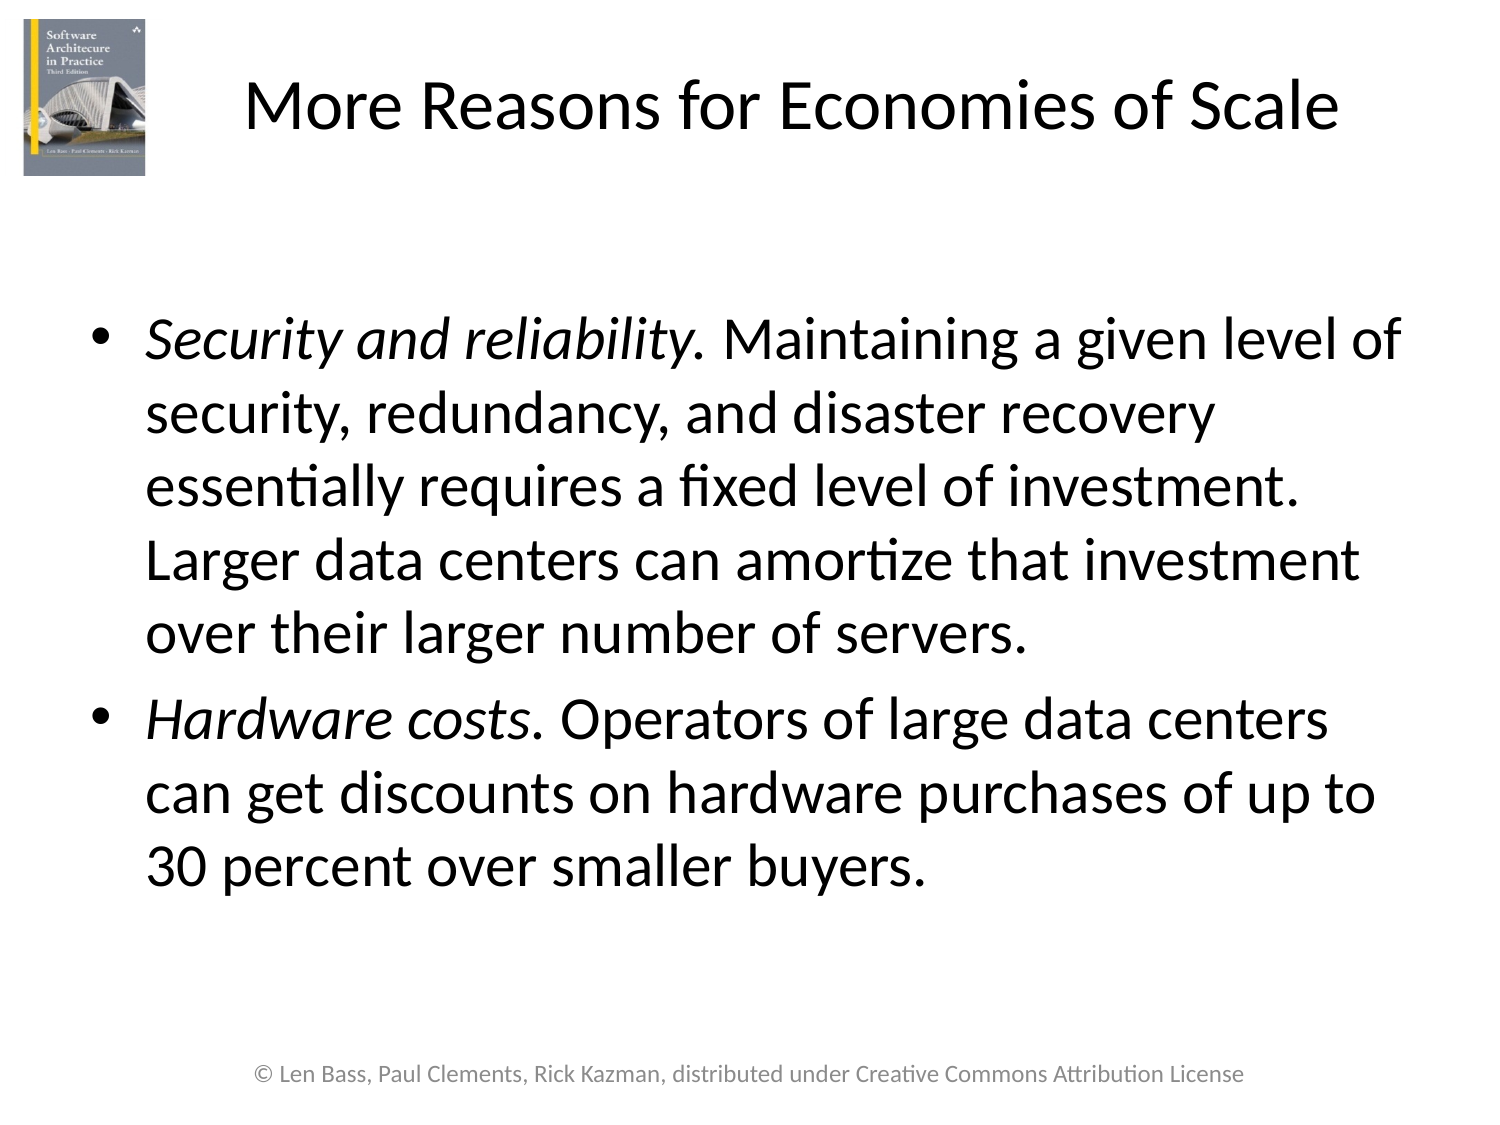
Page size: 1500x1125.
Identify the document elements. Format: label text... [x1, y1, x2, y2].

list Security and reliability. Maintaining a given level of security, redundancy, and disaster recovery essentially requires a fixed level of investment. Larger data centers can amortize that investment over their larger number of servers. Hardware costs. Operators of large data centers can get discounts on hardware purchases of up to 30 percent over smaller buyers. [75, 290, 1425, 1005]
picture [5, 19, 163, 176]
title More Reasons for Economies of Scale [159, 45, 1425, 173]
footer © Len Bass, Paul Clements, Rick Kazman, distributed under Creative Commons Attribution License [230, 1042, 1270, 1103]
